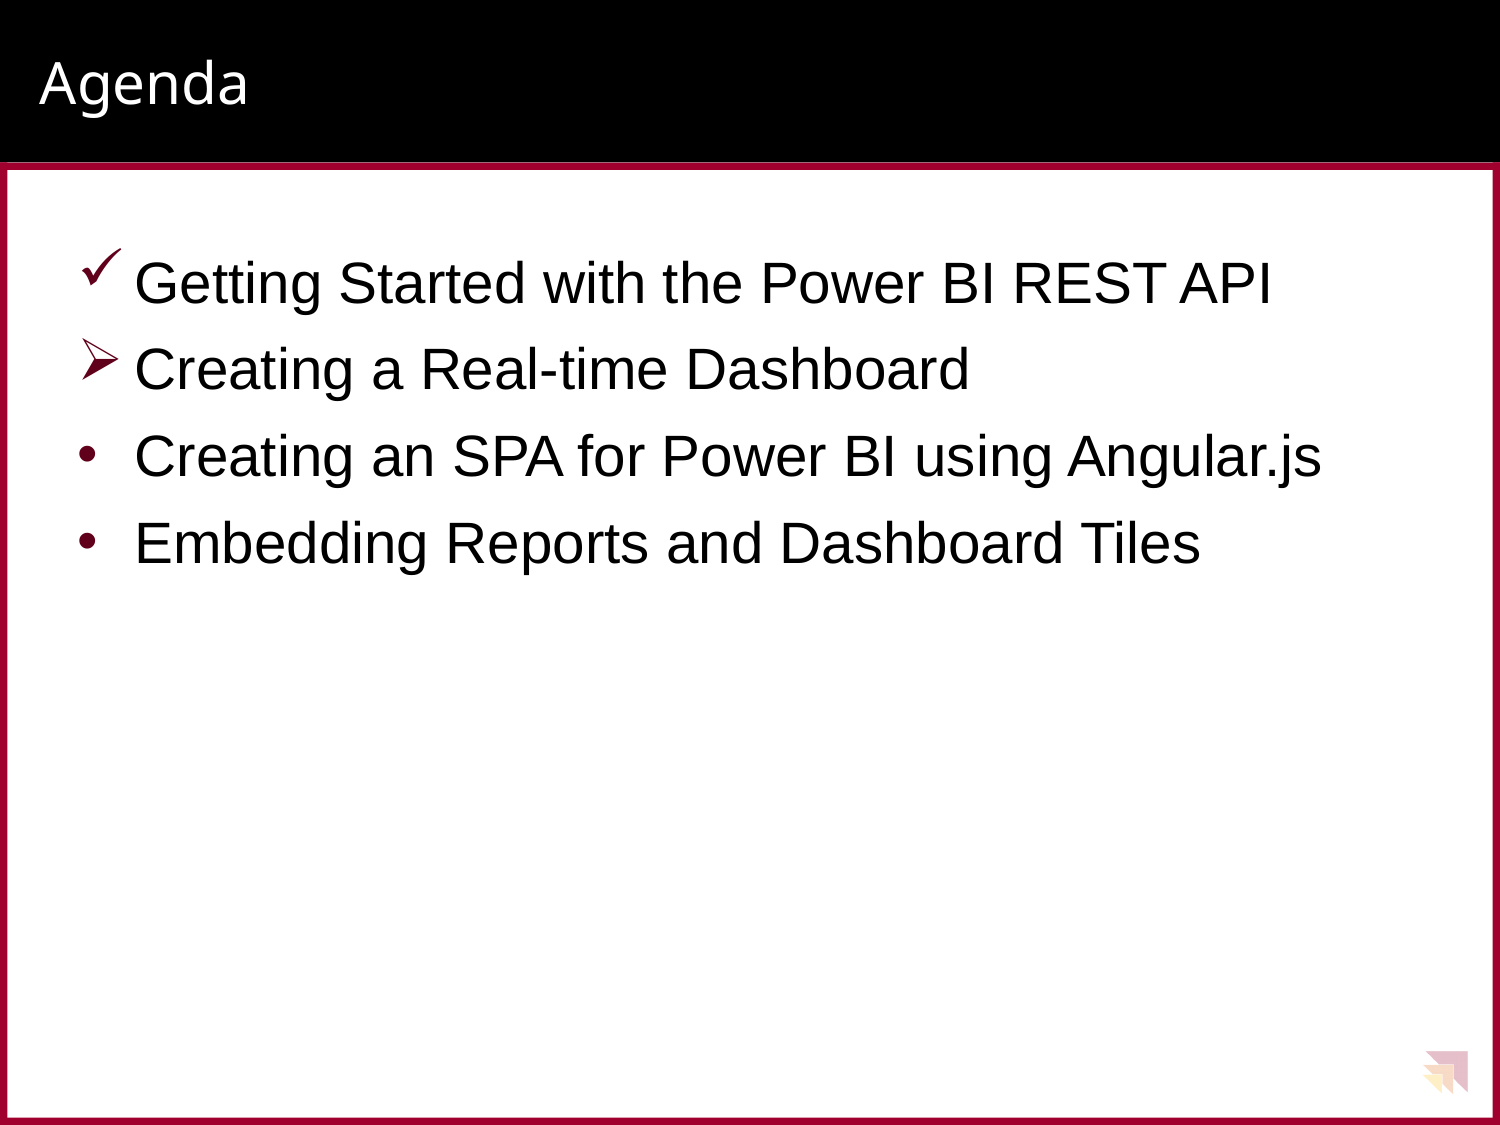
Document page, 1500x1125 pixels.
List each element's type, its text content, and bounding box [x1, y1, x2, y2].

title Agenda [24, 12, 1438, 150]
list Getting Started with the Power BI REST API Creating a Real-time Dashboard Creating an SPA for Power BI using Angular.js Embedding Reports and Dashboard Tiles [62, 237, 1438, 1088]
